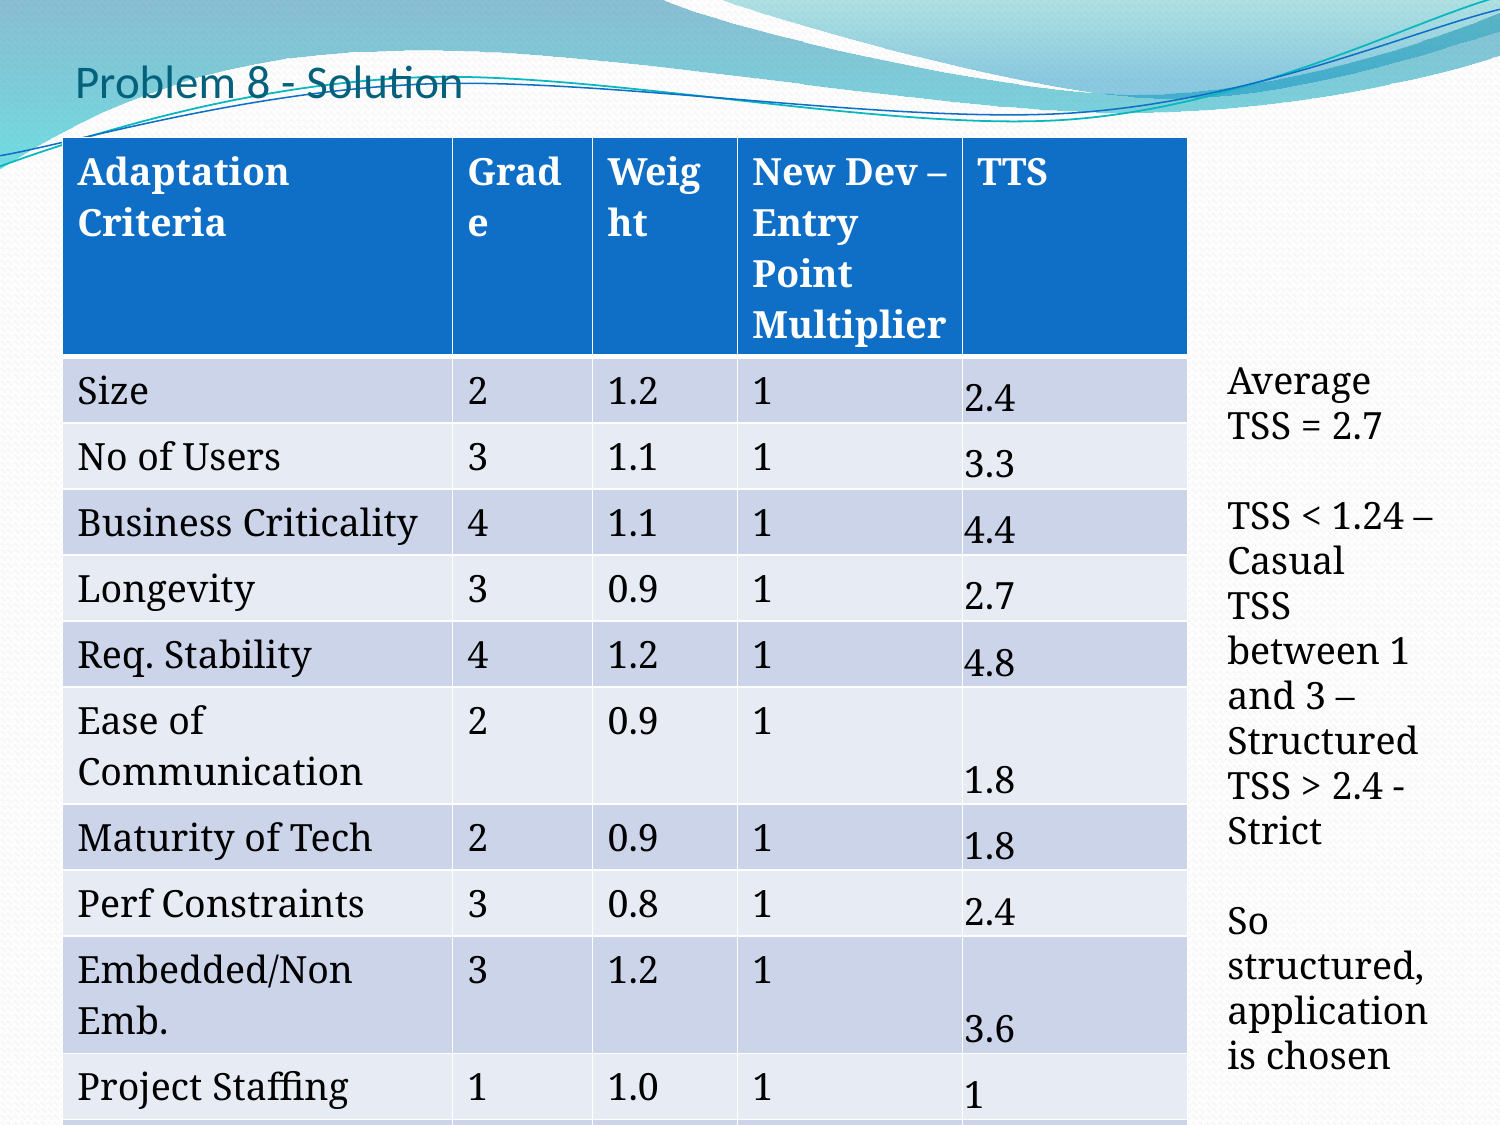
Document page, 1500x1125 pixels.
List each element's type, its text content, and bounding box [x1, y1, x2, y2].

table_cell 3.6 [963, 937, 1187, 1053]
table_cell Size [63, 359, 452, 422]
table_cell 1.0 [593, 1054, 737, 1119]
title Problem 8 - Solution [75, 43, 1425, 109]
table_cell 2 [453, 688, 592, 803]
table_cell 1.1 [593, 1120, 737, 1125]
table_cell 4.4 [963, 490, 1187, 554]
table_cell 1 [738, 871, 962, 935]
table_cell 1 [738, 490, 962, 554]
table_header Grade [453, 138, 592, 354]
table_cell 1 [453, 1054, 592, 1119]
table_header Weight [593, 138, 737, 354]
table_cell 1.1 [593, 424, 737, 488]
table_cell 2.4 [963, 359, 1187, 422]
table_cell 1 [738, 359, 962, 422]
table_cell 1.8 [963, 805, 1187, 869]
table_cell 3 [453, 937, 592, 1053]
table_cell 1 [738, 1120, 962, 1125]
table_cell 1.2 [593, 622, 737, 686]
table_cell 1.8 [963, 688, 1187, 803]
table_cell 1 [738, 1054, 962, 1119]
table_cell 2 [453, 805, 592, 869]
table_cell 0.8 [593, 871, 737, 935]
table_header New Dev – Entry Point Multiplier [738, 138, 962, 354]
table_cell 1.2 [593, 937, 737, 1053]
table_cell Longevity [63, 556, 452, 620]
table_header Adaptation Criteria [63, 138, 452, 354]
table_cell No of Users [63, 424, 452, 488]
table_cell Interoperability [63, 1120, 452, 1125]
table_cell Perf Constraints [63, 871, 452, 935]
table_cell 1 [738, 937, 962, 1053]
table_cell 1.2 [593, 359, 737, 422]
table_cell 1 [963, 1054, 1187, 1119]
table_cell 2 [453, 359, 592, 422]
table_cell 1.1 [593, 490, 737, 554]
table_cell 1 [738, 556, 962, 620]
table_cell 4 [453, 622, 592, 686]
table_cell 3.3 [963, 424, 1187, 488]
table_cell 0.9 [593, 556, 737, 620]
table_cell Req. Stability [63, 622, 452, 686]
table_cell 2.7 [963, 556, 1187, 620]
table_cell Business Criticality [63, 490, 452, 554]
table_cell 4 [453, 490, 592, 554]
text_box Average TSS = 2.7 TSS < 1.24 – Casual TSS between 1 and 3 – Structured TSS > 2.4 - Strict So structured, application is chosen [1212, 349, 1450, 1085]
table_cell 3 [453, 556, 592, 620]
table_cell 3 [453, 424, 592, 488]
table_cell 1 [738, 805, 962, 869]
table_cell 3 [453, 1120, 592, 1125]
table_cell 3 [453, 871, 592, 935]
table_cell Ease of Communication [63, 688, 452, 803]
table_cell 1 [738, 424, 962, 488]
table_cell Embedded/Non Emb. [63, 937, 452, 1053]
table_cell 2.4 [963, 871, 1187, 935]
table_cell 4.8 [963, 622, 1187, 686]
table_cell Project Staffing [63, 1054, 452, 1119]
table_cell 0.9 [593, 688, 737, 803]
table_cell 1 [738, 622, 962, 686]
table_cell Maturity of Tech [63, 805, 452, 869]
table_cell 3.3 [963, 1120, 1187, 1125]
table_cell 1 [738, 688, 962, 803]
table_header TTS [963, 138, 1187, 354]
table_cell 0.9 [593, 805, 737, 869]
